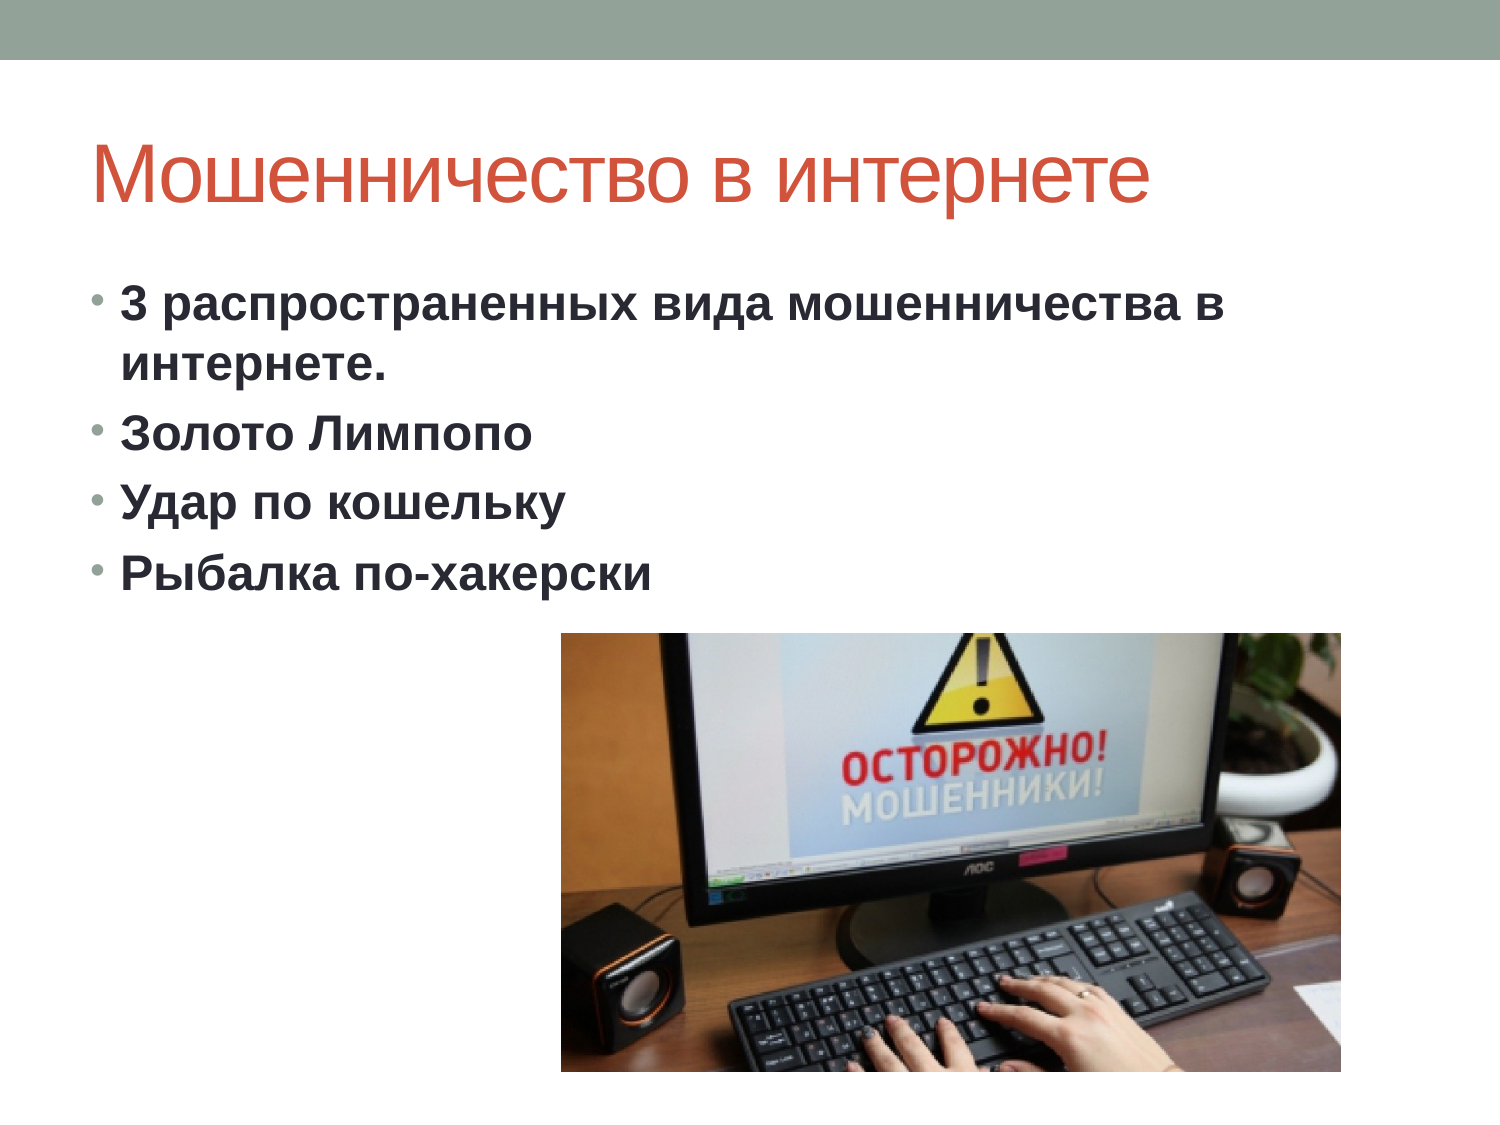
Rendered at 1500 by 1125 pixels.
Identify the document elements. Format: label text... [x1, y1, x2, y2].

list 3 распространенных вида мошенничества в интернете. Золото Лимпопо Удар по кошельку Рыбалка по-хакерски [75, 262, 1425, 1063]
title Мошенничество в интернете [75, 87, 1425, 250]
picture [560, 633, 1341, 1073]
